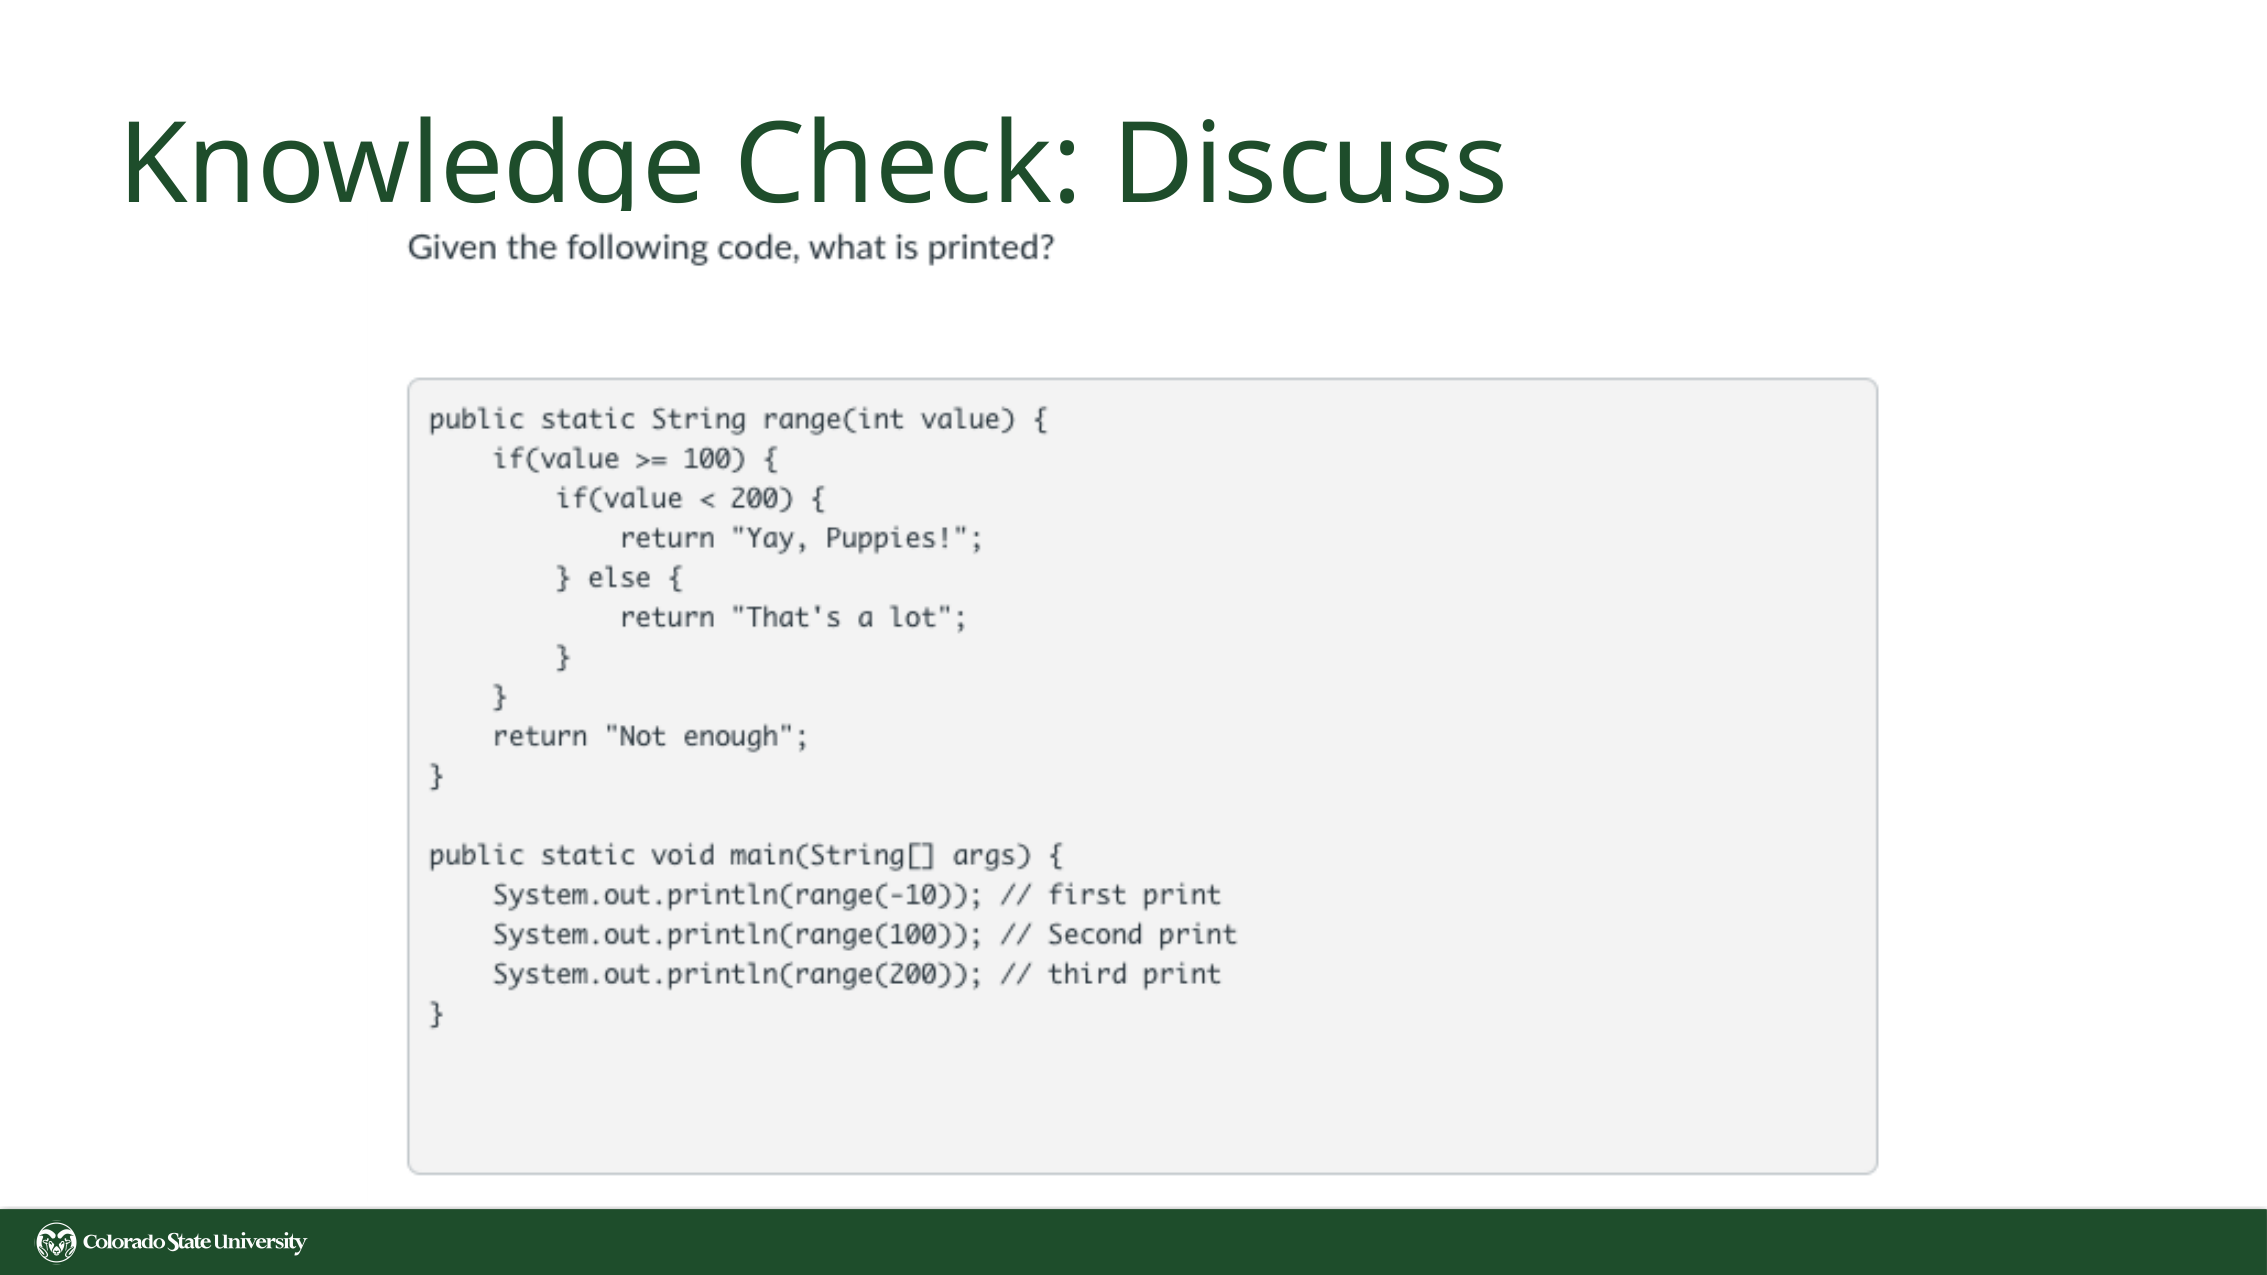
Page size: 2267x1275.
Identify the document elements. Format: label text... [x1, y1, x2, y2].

picture [24, 1209, 319, 1275]
picture [366, 210, 1901, 1202]
title Knowledge Check: Discuss [103, 73, 2164, 241]
